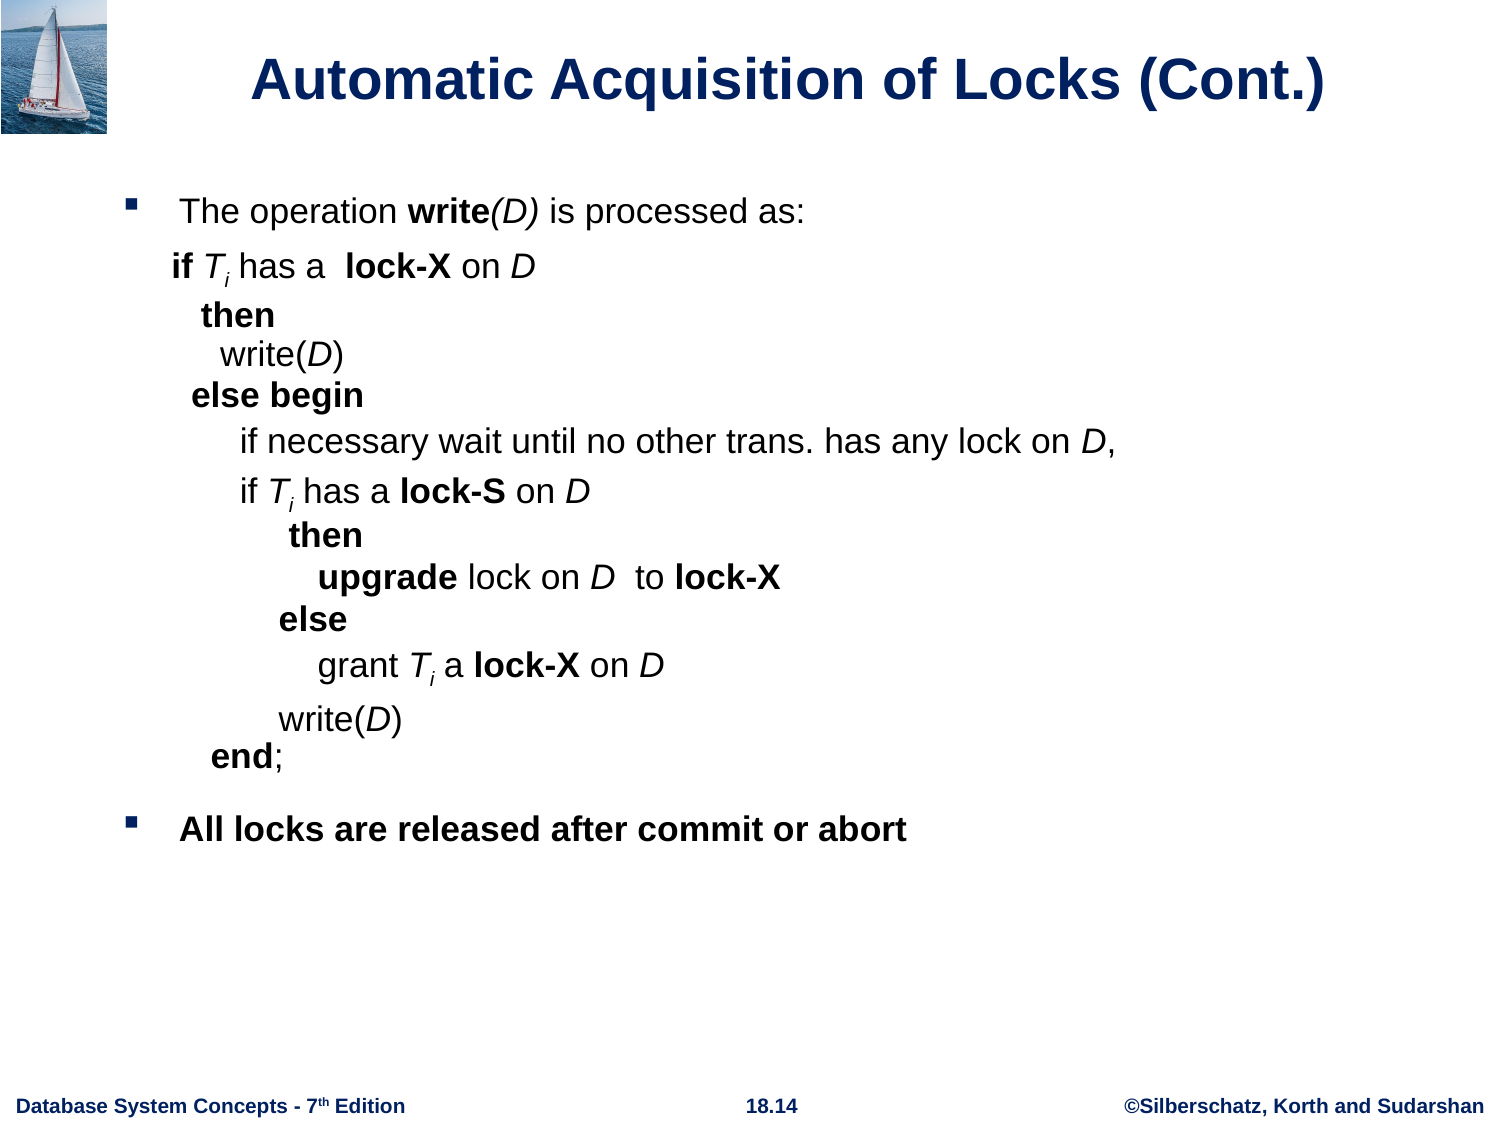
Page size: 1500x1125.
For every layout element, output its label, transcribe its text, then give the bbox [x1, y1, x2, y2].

list The operation write(D) is processed as: if Ti has a lock-X on D then write(D) else begin if necessary wait until no other trans. has any lock on D, if Ti has a lock-S on D then upgrade lock on D to lock-X else grant Ti a lock-X on D write(D) end; All locks are released after commit or abort [107, 180, 1339, 1062]
title Automatic Acquisition of Locks (Cont.) [125, 18, 1452, 120]
picture [1, 0, 107, 134]
